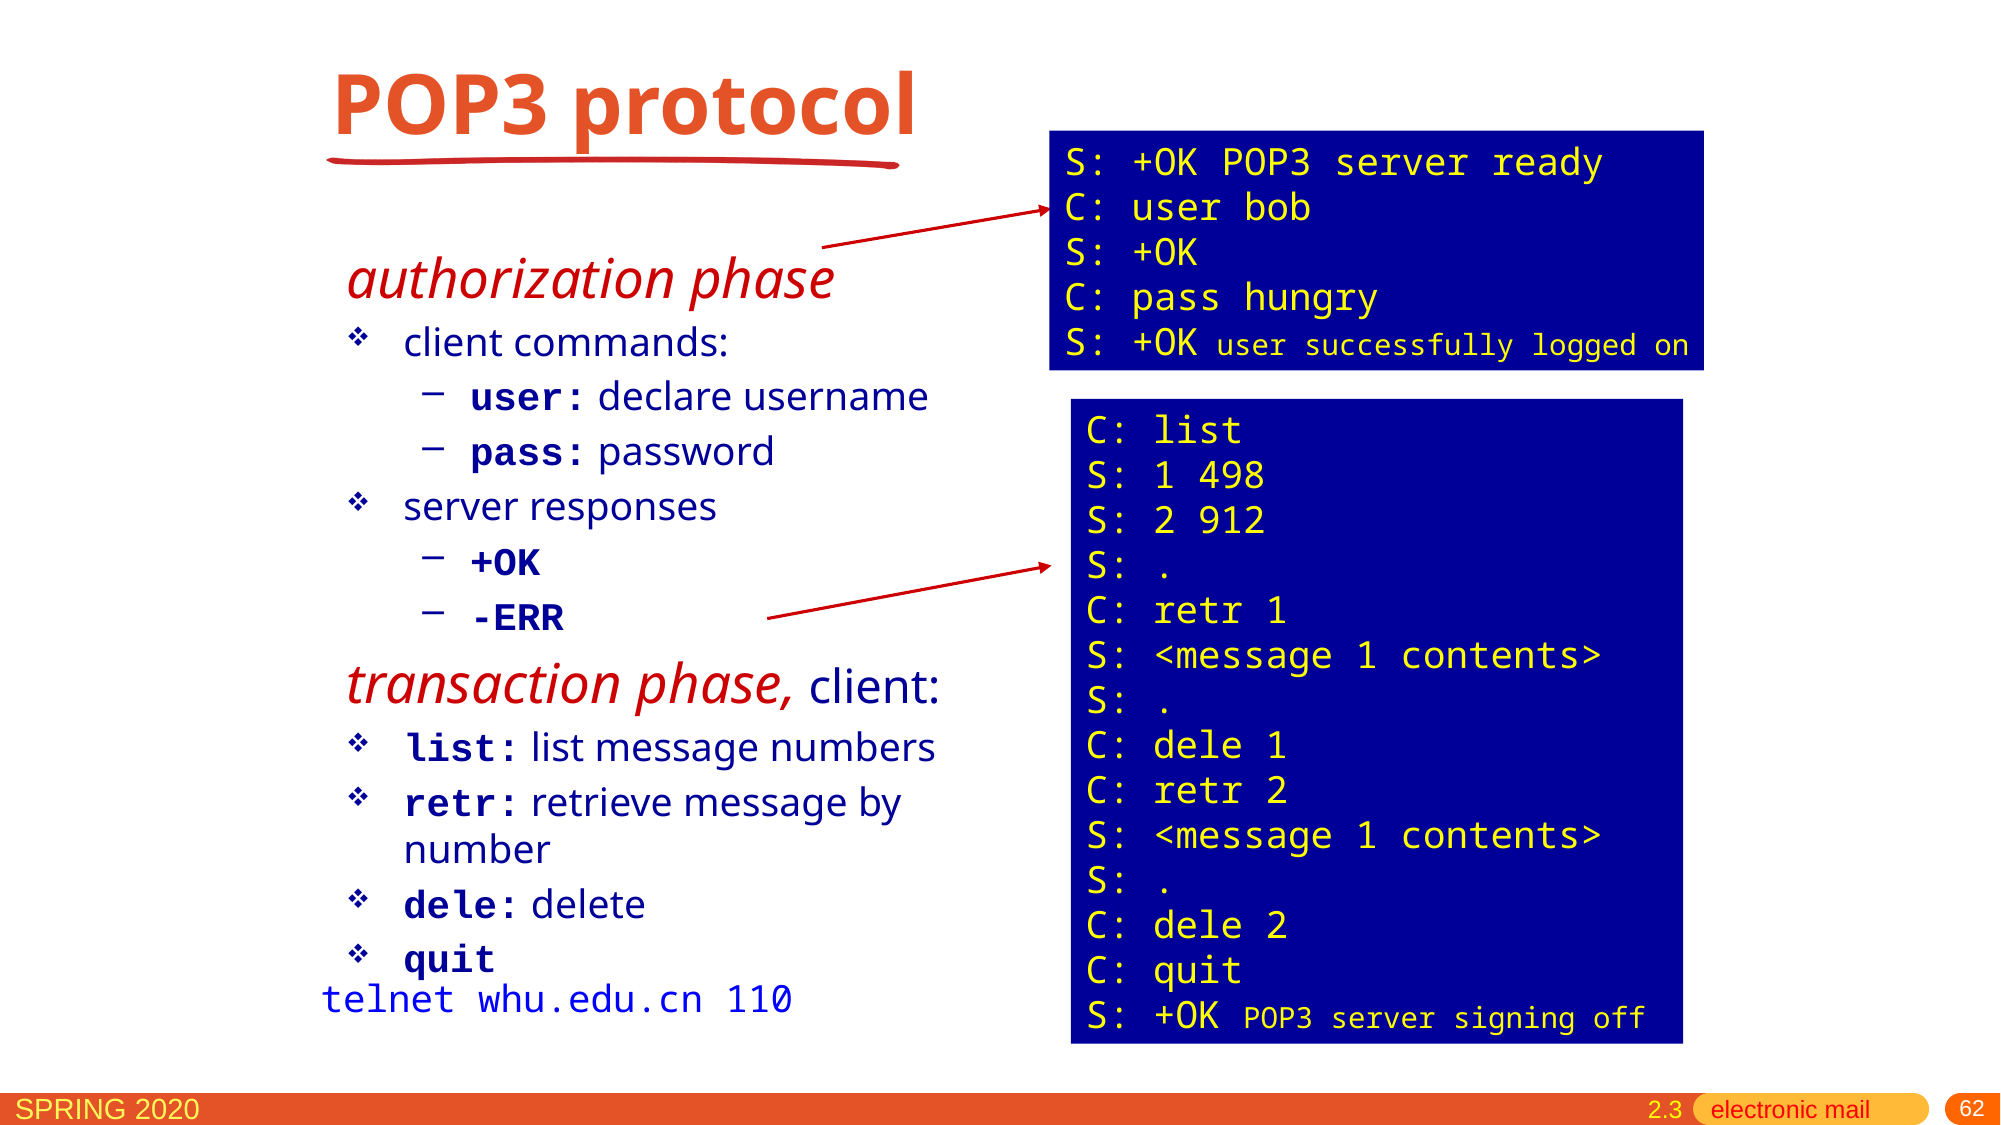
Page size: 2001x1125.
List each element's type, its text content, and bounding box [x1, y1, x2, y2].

text_box C: list S: 1 498 S: 2 912 S: . C: retr 1 S: <message 1 contents> S: . C: dele 1 C: retr 2 S: <message 1 contents> S: . C: dele 2 C: quit S: +OK POP3 server signing off [1070, 398, 1684, 1044]
text_box S: +OK POP3 server ready C: user bob S: +OK C: pass hungry S: +OK user successfully logged on [1049, 130, 1704, 371]
text_box [767, 561, 1052, 619]
text_box telnet whu.edu.cn 110 [305, 968, 808, 1028]
list authorization phase client commands: user: declare username pass: password server responses +OK -ERR transaction phase, client: list: list message numbers retr: retrieve message by number dele: delete quit [331, 235, 983, 999]
picture [323, 153, 906, 173]
text_box [821, 204, 1049, 248]
title POP3 protocol [316, 21, 1592, 181]
text_box 2.3 electronic mail [1626, 1086, 1945, 1125]
